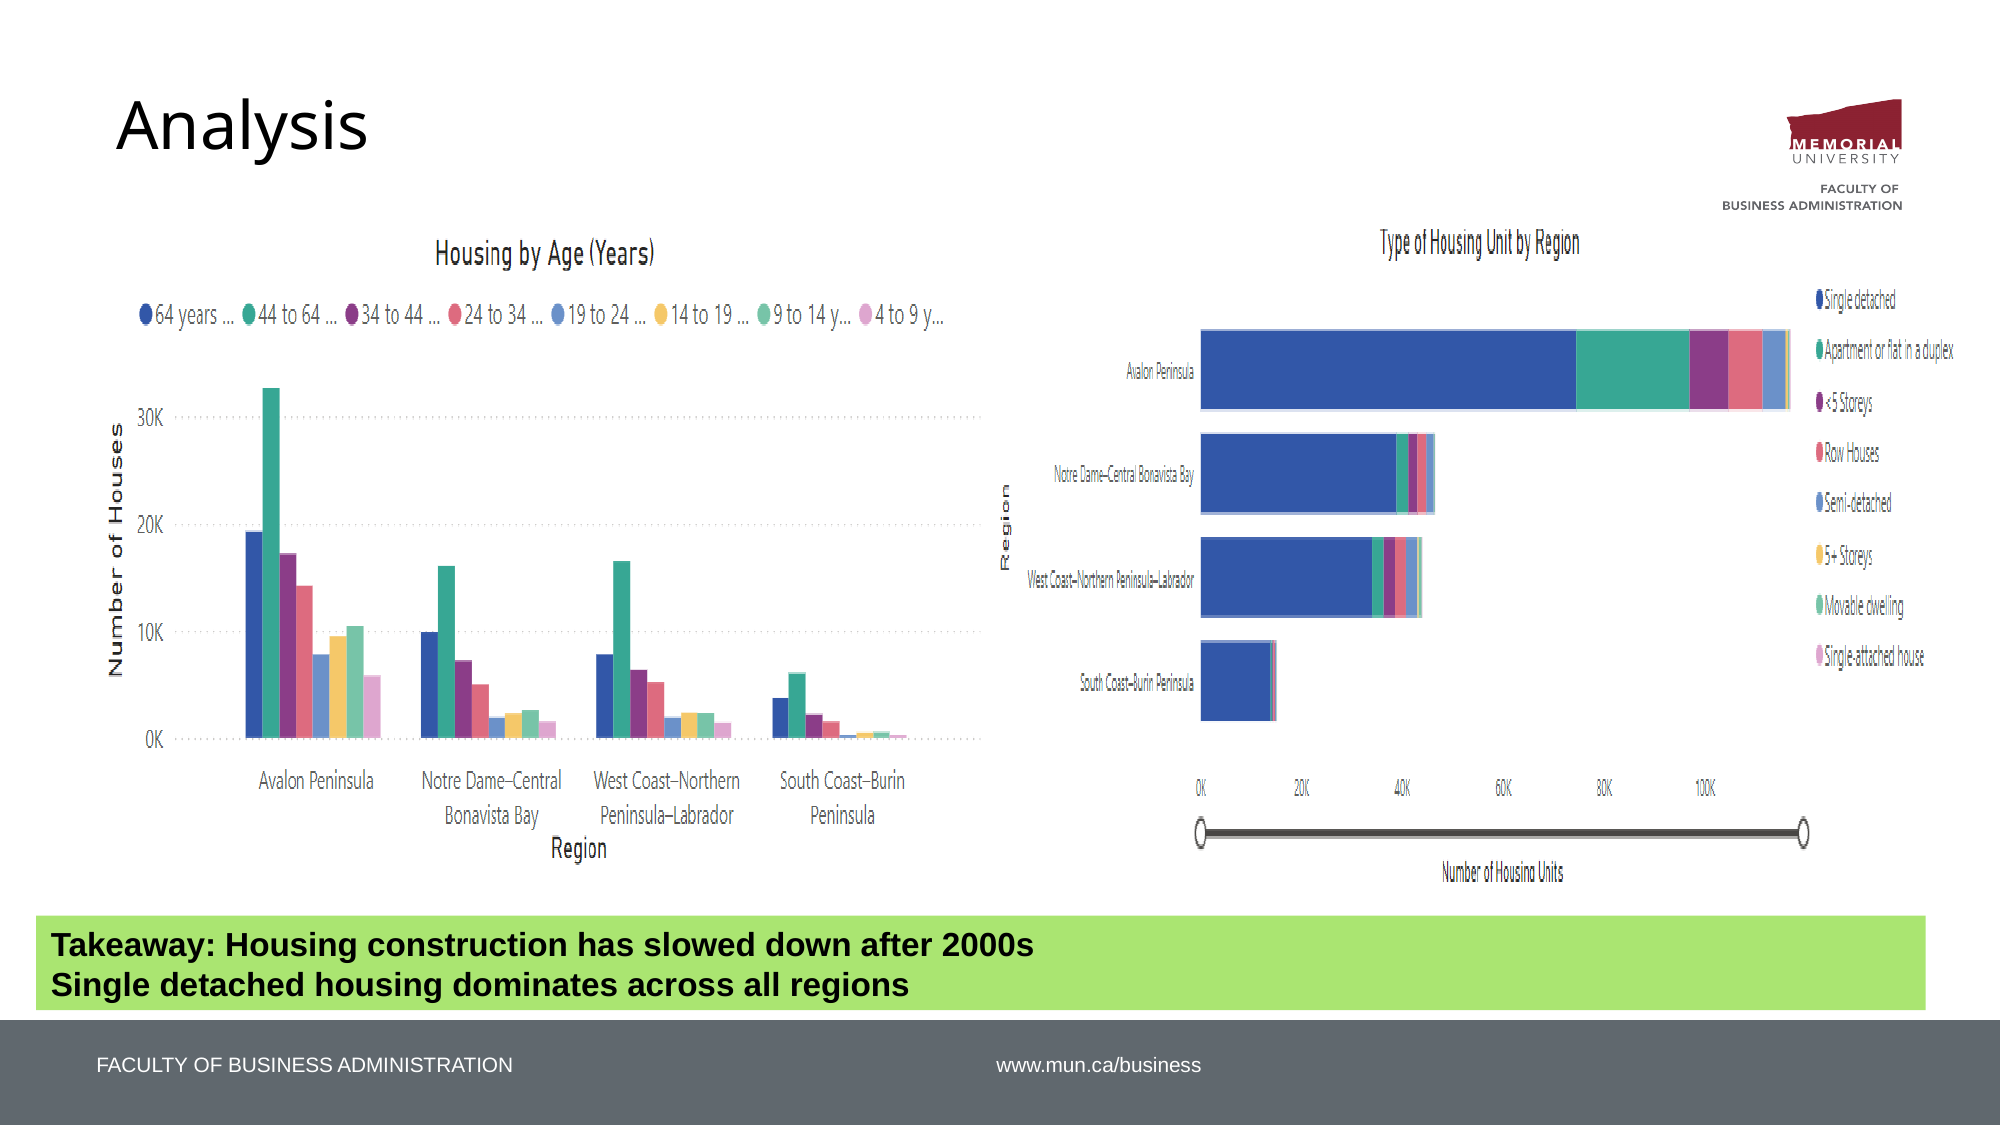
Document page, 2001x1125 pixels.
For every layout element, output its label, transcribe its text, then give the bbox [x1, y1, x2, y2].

picture [101, 219, 982, 873]
title Analysis [101, 60, 1633, 186]
picture [0, 1020, 2000, 1125]
picture [1695, 79, 1933, 228]
picture [999, 229, 1957, 882]
text_box Takeaway: Housing construction has slowed down after 2000s Single detached housing dominates across all regions [36, 915, 1926, 1011]
